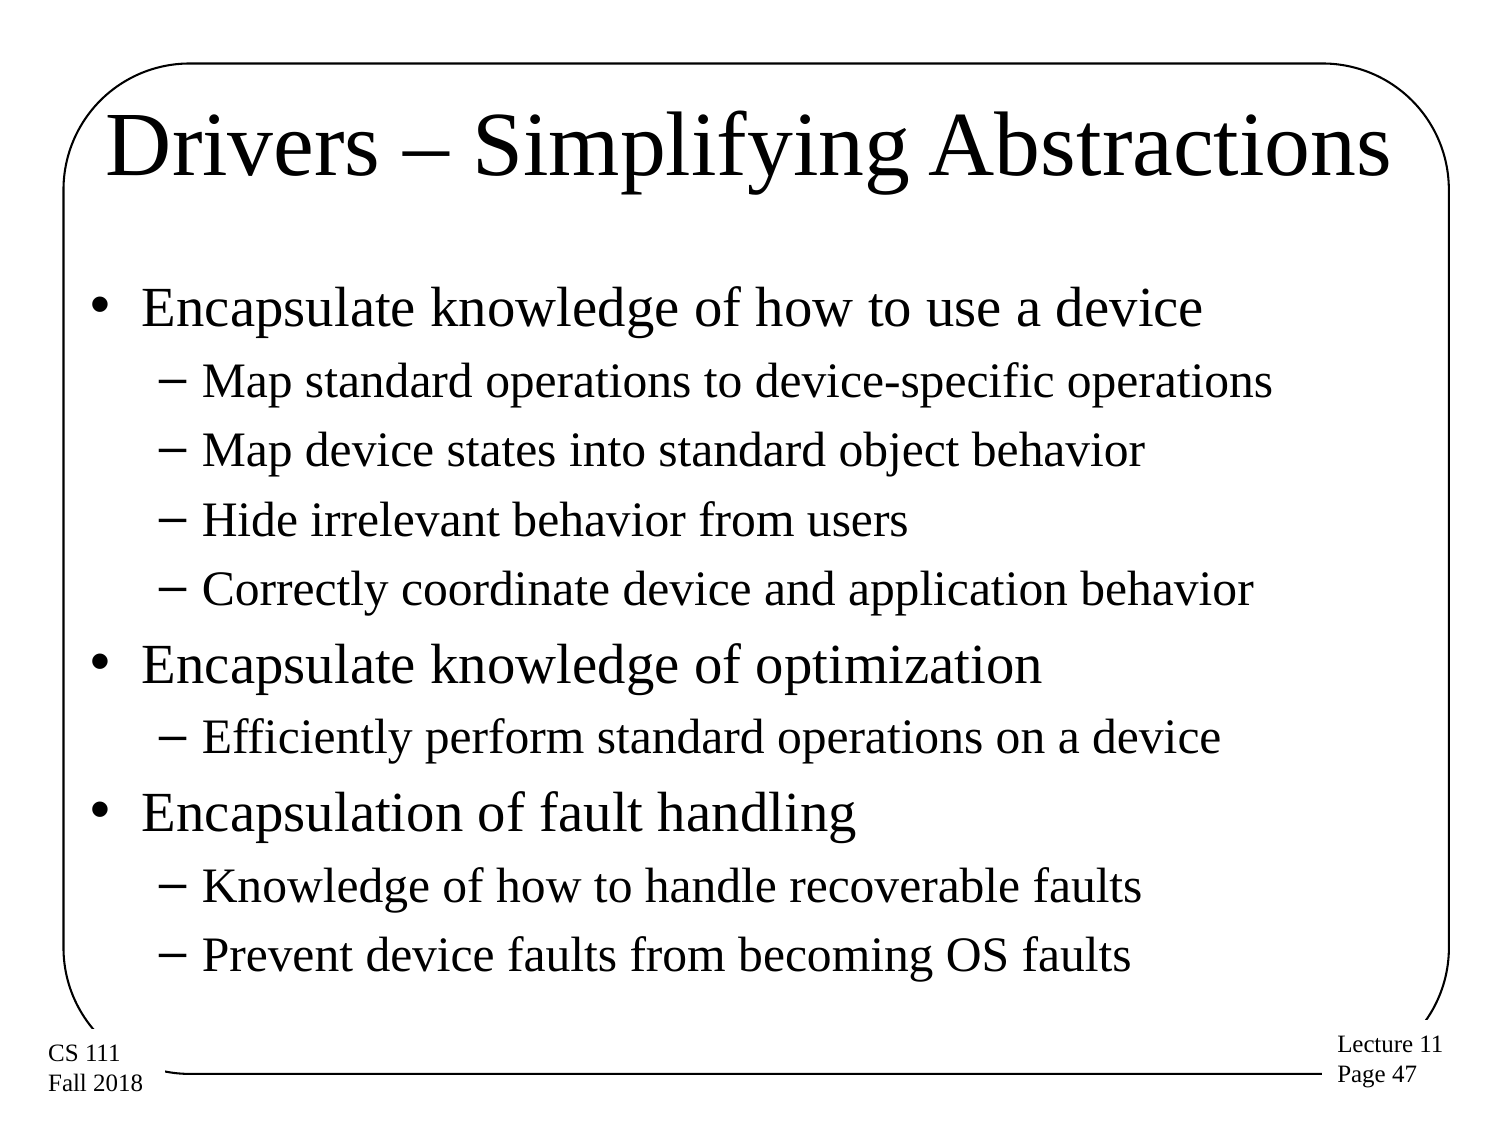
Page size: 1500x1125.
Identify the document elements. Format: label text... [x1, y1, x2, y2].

title Drivers – Simplifying Abstractions [74, 44, 1426, 233]
list Encapsulate knowledge of how to use a device Map standard operations to device-specific operations Map device states into standard object behavior Hide irrelevant behavior from users Correctly coordinate device and application behavior Encapsulate knowledge of optimization Efficiently perform standard operations on a device Encapsulation of fault handling Knowledge of how to handle recoverable faults Prevent device faults from becoming OS faults [74, 262, 1426, 1006]
